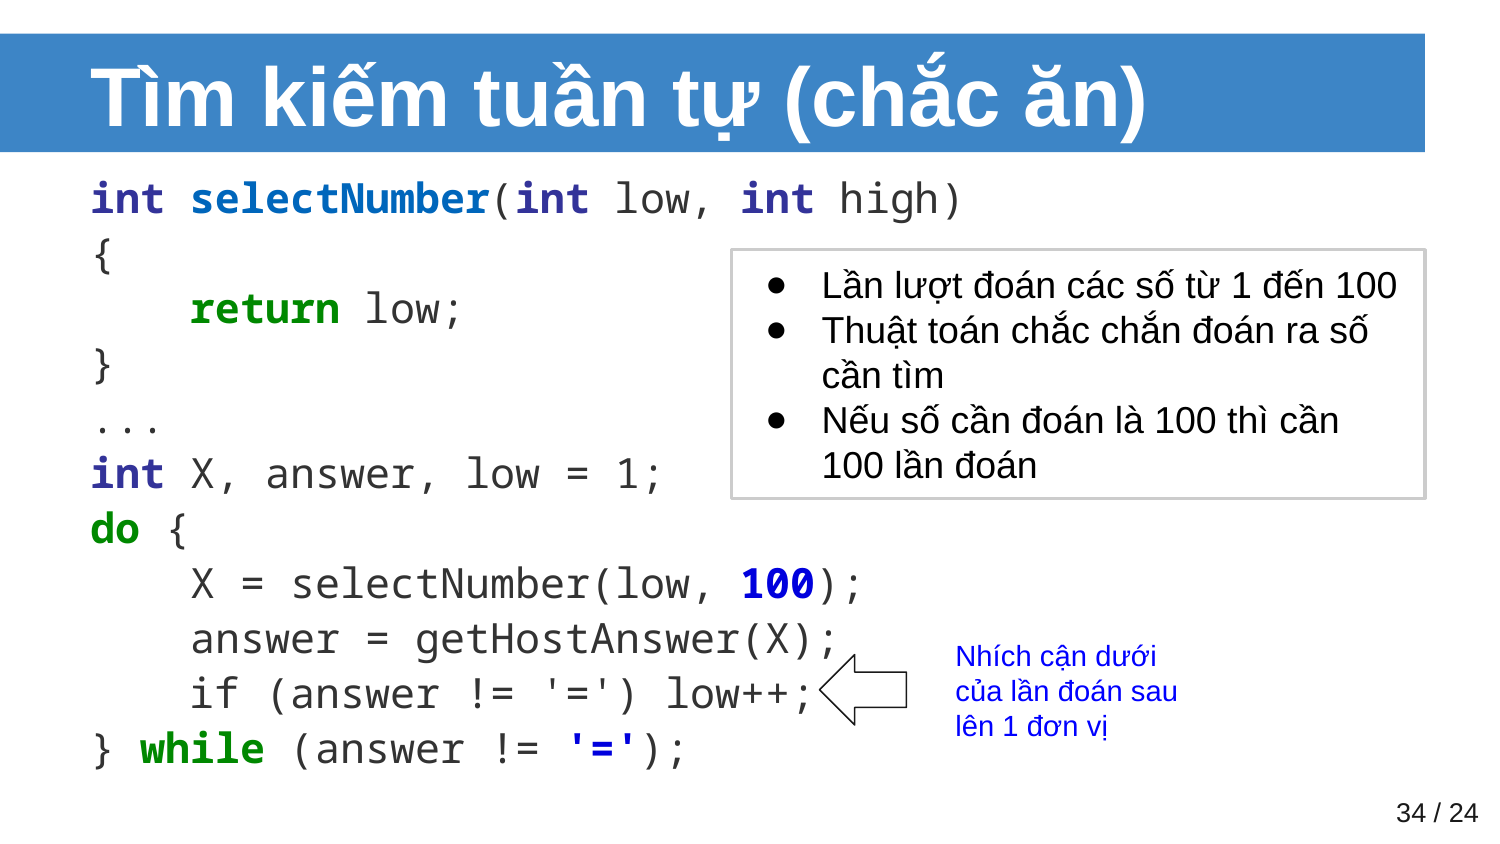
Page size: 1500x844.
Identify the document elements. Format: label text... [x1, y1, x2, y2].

slide_number ‹#› / 24 [1314, 779, 1494, 844]
text_box [819, 654, 907, 726]
list int selectNumber(int low, int high) { return low; } ... int X, answer, low = 1; do { X = selectNumber(low, 100); answer = getHostAnswer(X); if (answer != '=') low++; } while (answer != '='); [75, 152, 1425, 808]
title Tìm kiếm tuần tự (chắc ăn) [75, 33, 1425, 152]
text_box Nhích cận dưới của lần đoán sau lên 1 đơn vị [940, 627, 1210, 753]
text_box Lần lượt đoán các số từ 1 đến 100 Thuật toán chắc chắn đoán ra số cần tìm Nếu số cần đoán là 100 thì cần 100 lần đoán [731, 249, 1426, 499]
